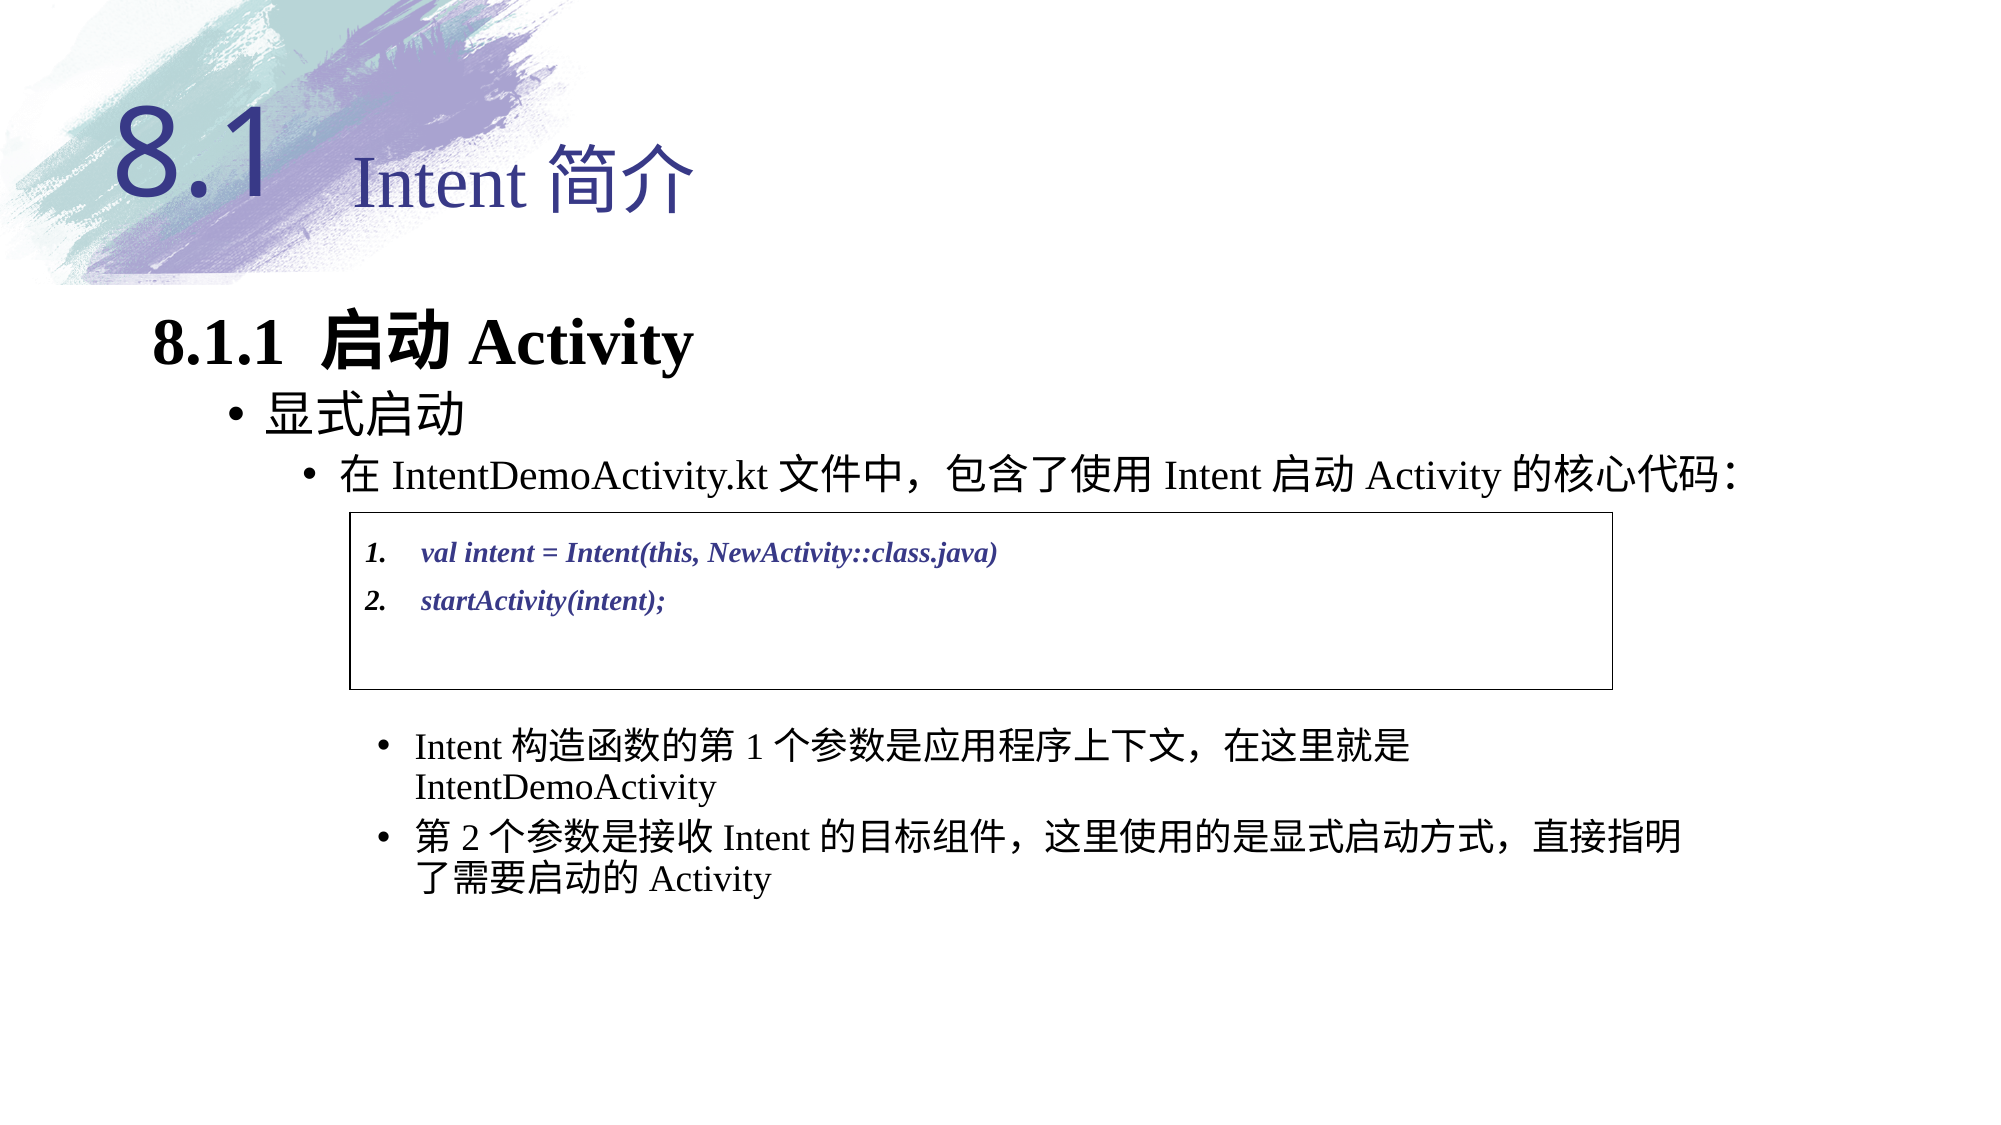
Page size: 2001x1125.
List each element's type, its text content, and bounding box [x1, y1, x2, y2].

table_header val intent = Intent(this, NewActivity::class.java) startActivity(intent); [351, 513, 1612, 689]
picture [0, 0, 649, 285]
title Intent简介 [318, 74, 2000, 293]
list 8.1.1 启动Activity 显式启动 在IntentDemoActivity.kt文件中，包含了使用Intent启动Activity的核心代码： [137, 299, 1863, 1014]
text_box 8.1 [96, 64, 475, 230]
text_box Intent构造函数的第1个参数是应用程序上下文，在这里就是IntentDemoActivity 第2个参数是接收Intent的目标组件，这里使用的是显式启动方式，直接指明了需要启动的Activity [137, 719, 1733, 1109]
